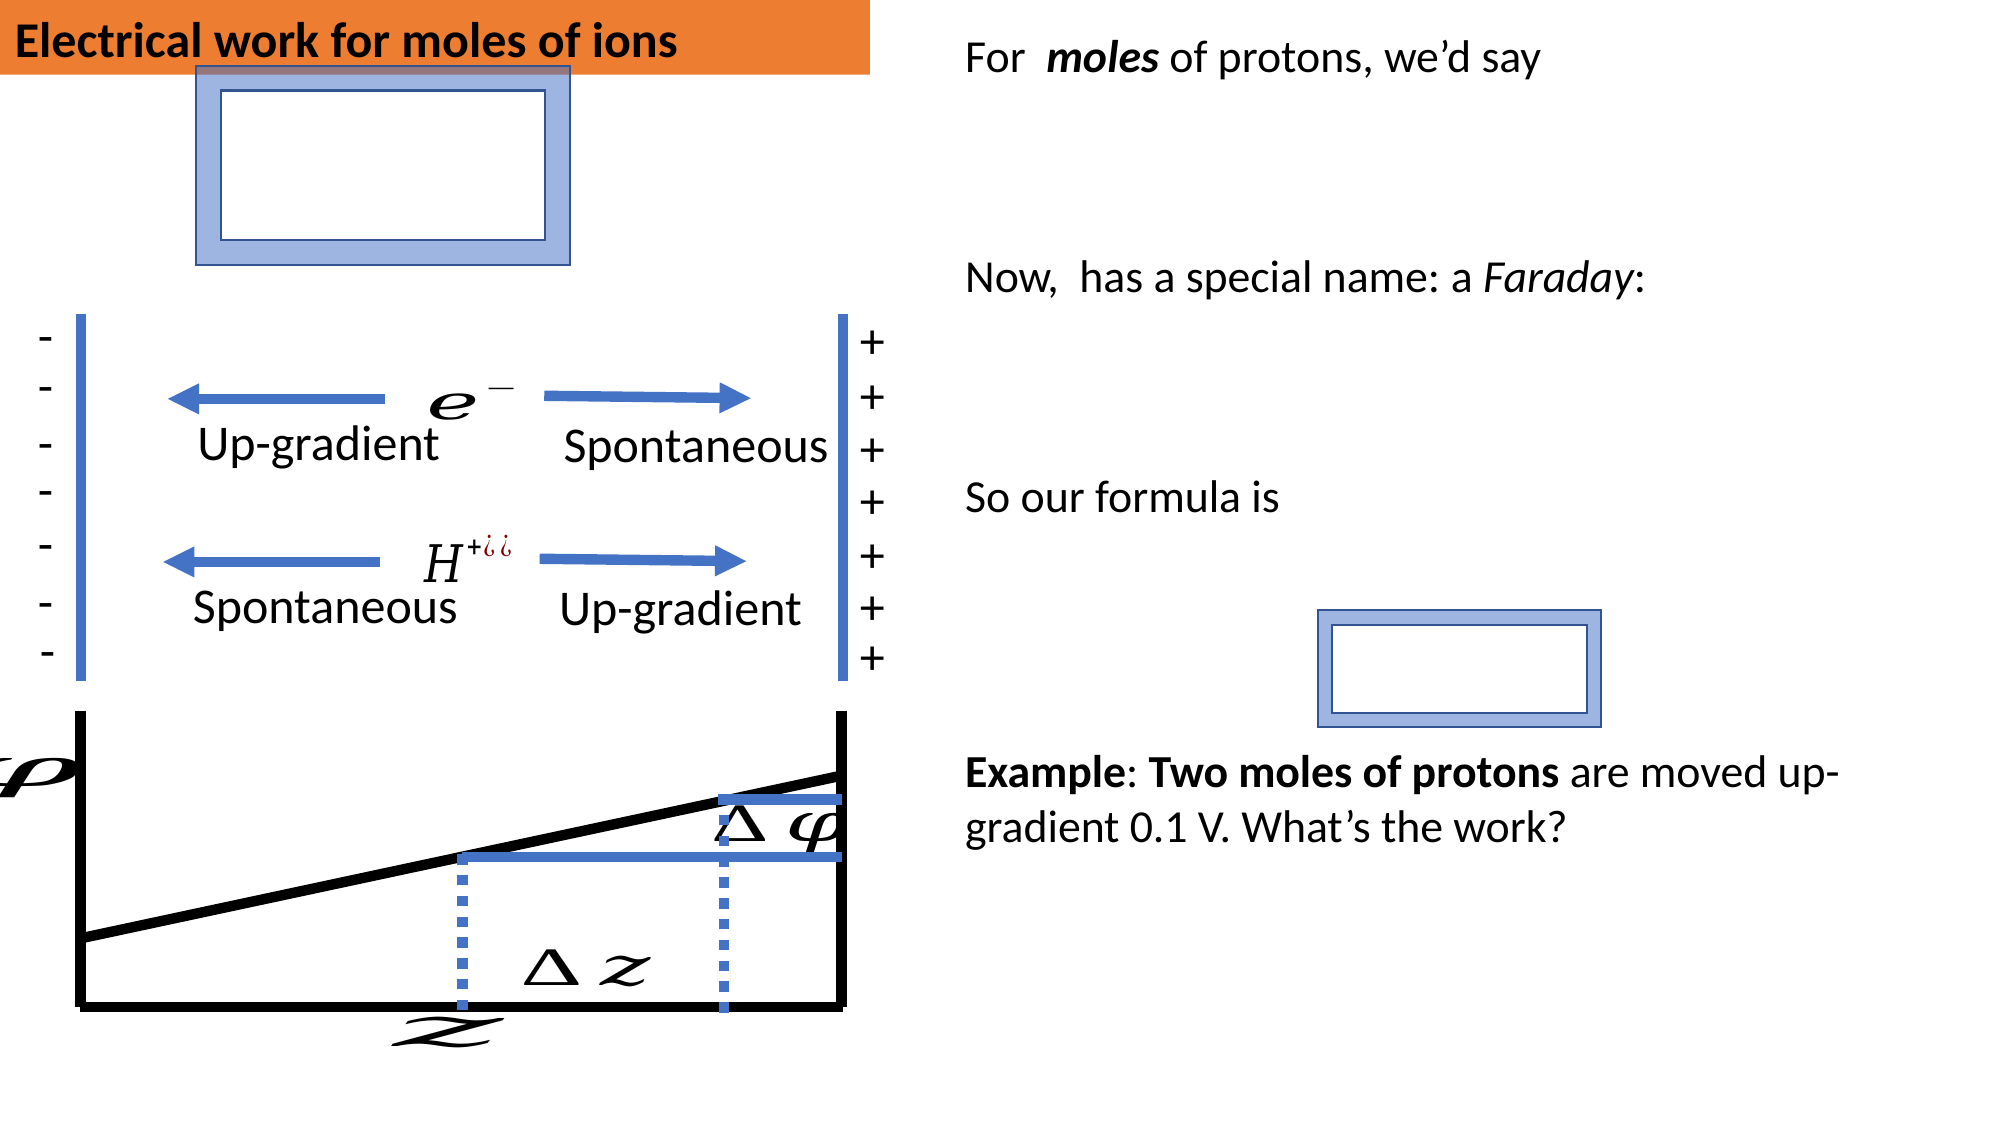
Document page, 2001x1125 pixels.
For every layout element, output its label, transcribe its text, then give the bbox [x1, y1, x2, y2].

text_box [1317, 609, 1602, 728]
text_box Electrical work for moles of ions [0, 0, 870, 75]
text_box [0, 296, 885, 1060]
text_box [195, 65, 571, 266]
